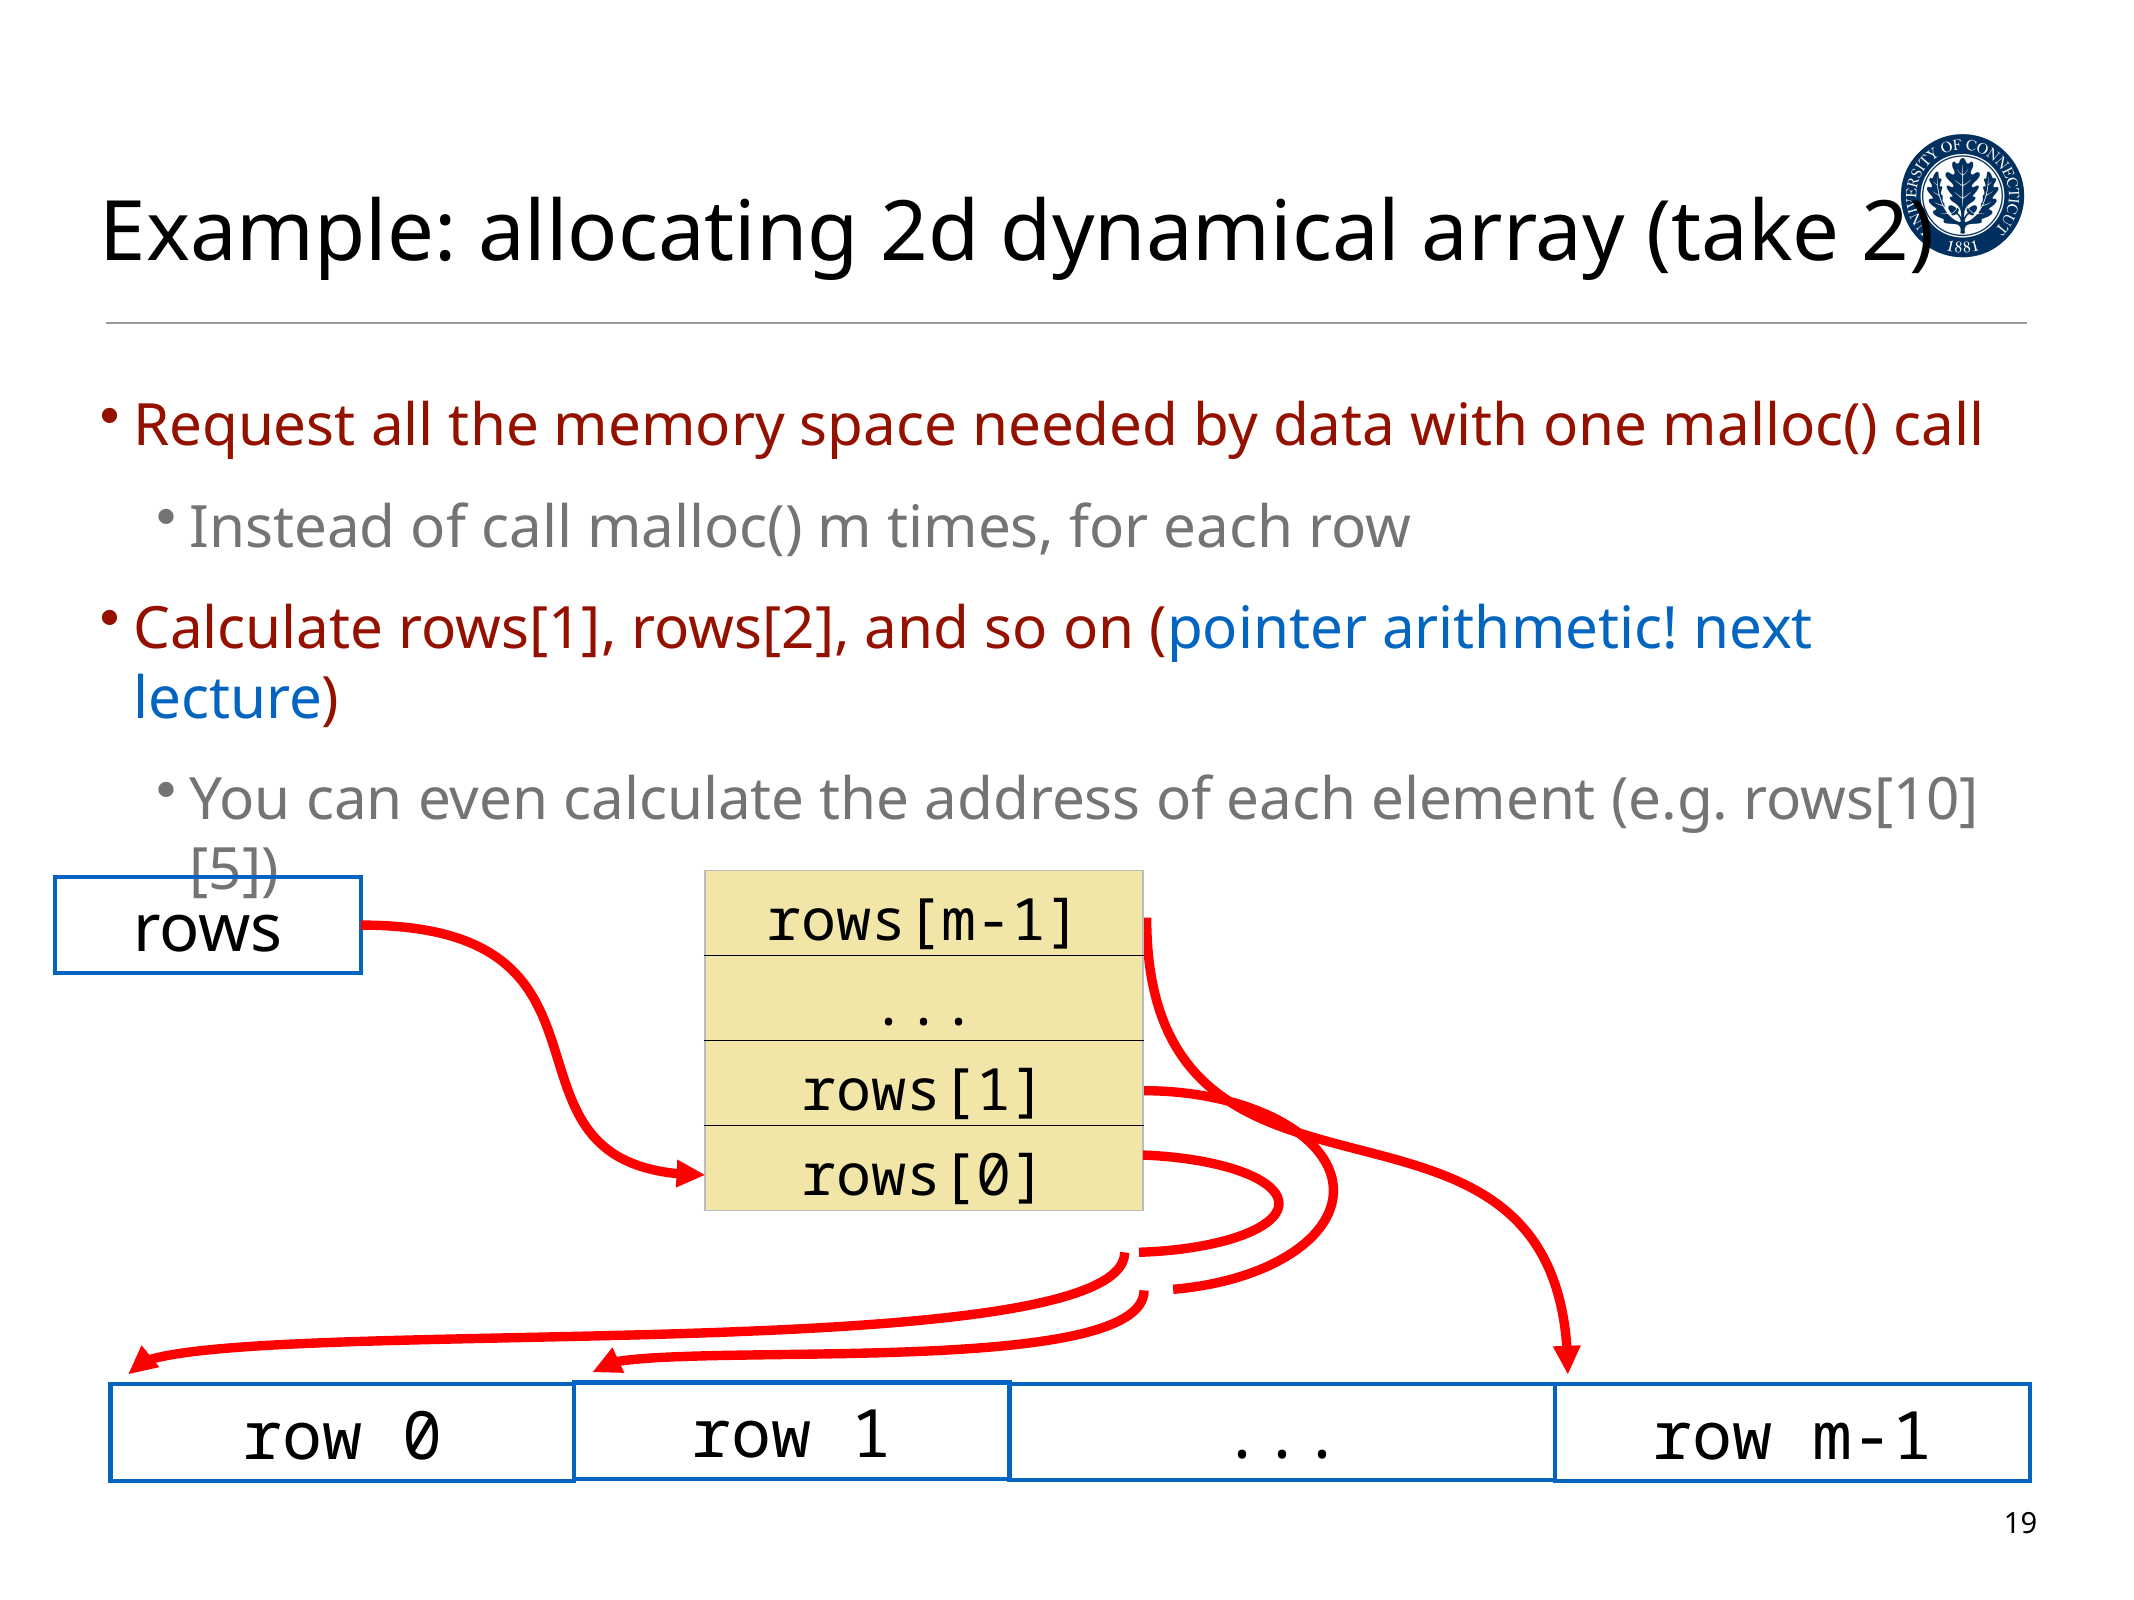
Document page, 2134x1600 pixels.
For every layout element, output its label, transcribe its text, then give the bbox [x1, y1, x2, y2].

text_box row 1 [573, 1382, 1010, 1480]
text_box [128, 1251, 1140, 1375]
text_box rows [54, 876, 362, 974]
text_box row 0 [110, 1384, 574, 1481]
text_box row m-1 [1555, 1384, 2030, 1481]
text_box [360, 924, 705, 1176]
table_cell ... [714, 956, 1124, 1040]
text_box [592, 1289, 1174, 1373]
slide_number 19 [1996, 1497, 2045, 1544]
table_header rows[m-1] [706, 871, 1142, 955]
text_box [1128, 934, 1586, 1357]
text_box ... [1009, 1383, 1555, 1481]
title Example: allocating 2d dynamical array (take 2) [93, 53, 2041, 284]
table_cell rows[0] [706, 1126, 1124, 1210]
list Request all the memory space needed by data with one malloc() call Instead of call malloc() m times, for each row Calculate rows[1], rows[2], and so on (pointer arithmetic! next lecture) You can even calculate the address of each element (e.g. rows[10][5]) [93, 380, 2041, 1459]
table_cell rows[1] [714, 1041, 1124, 1125]
